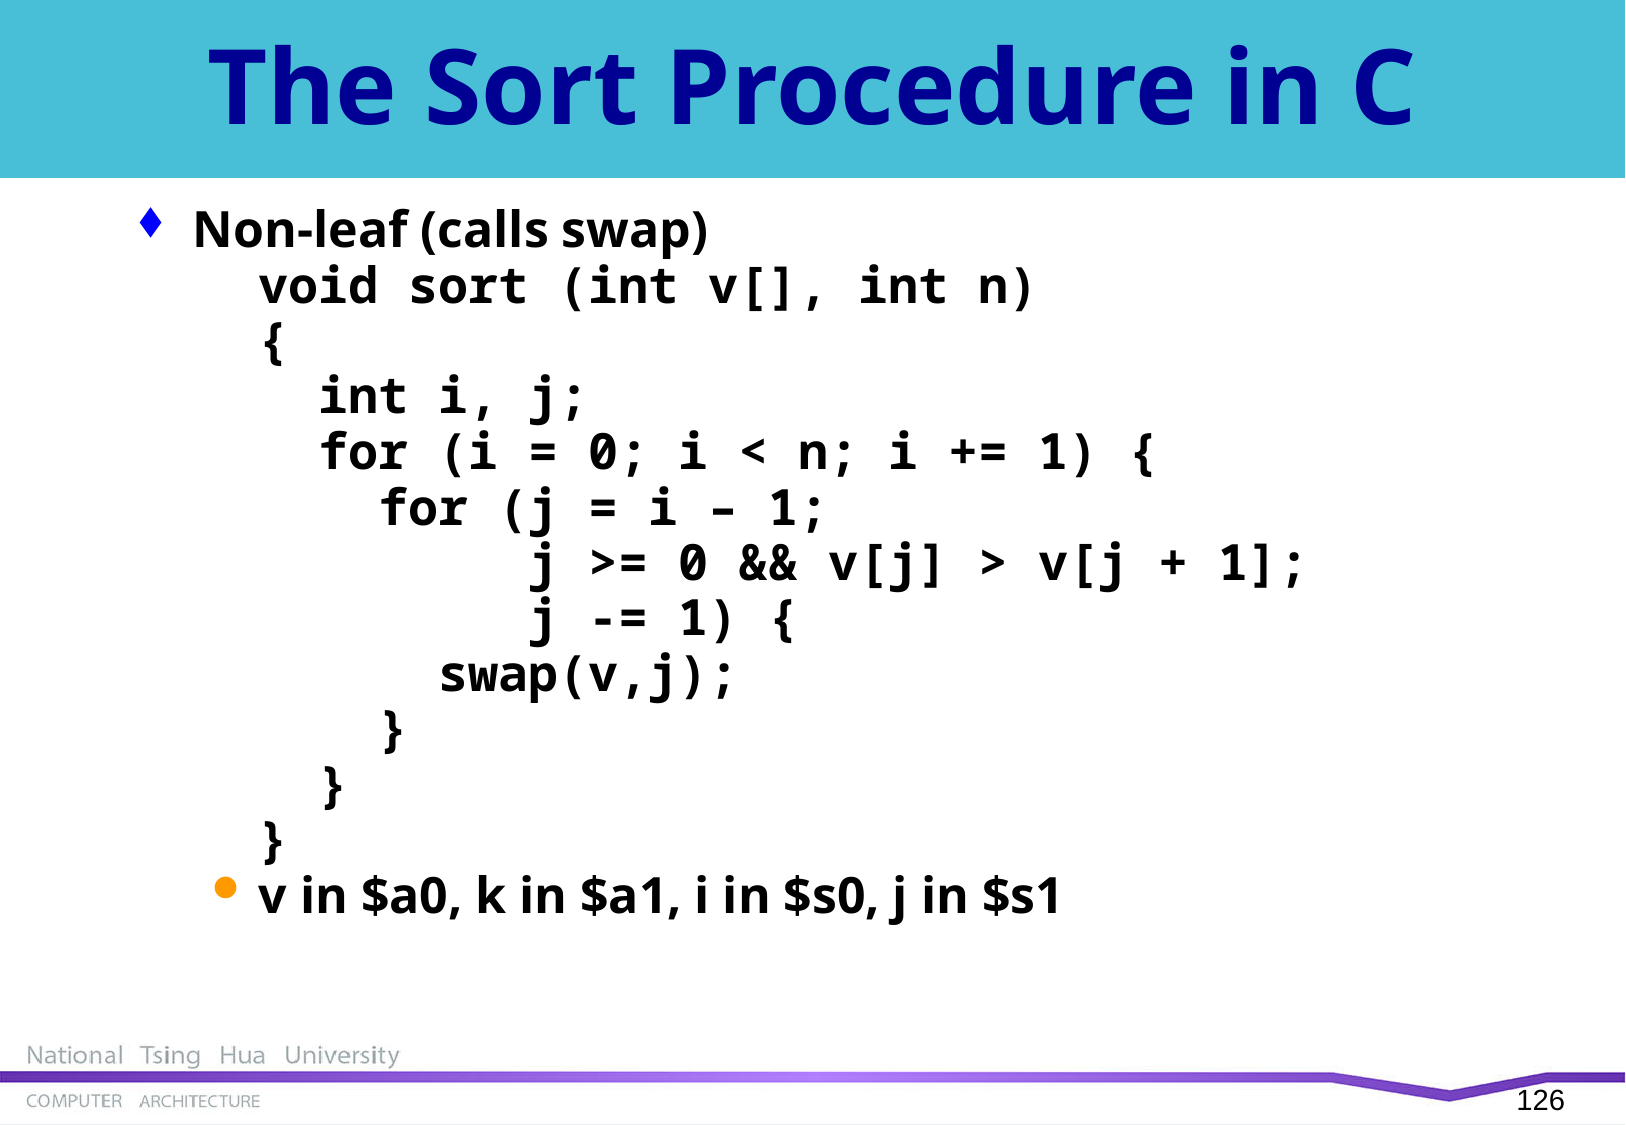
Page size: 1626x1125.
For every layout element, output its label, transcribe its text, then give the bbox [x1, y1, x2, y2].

picture [0, 0, 1626, 1125]
title The Sort Procedure in C [121, 19, 1504, 167]
list Non-leaf (calls swap) void sort (int v[], int n) { int i, j; for (i = 0; i < n; i += 1) { for (j = i – 1; j >= 0 && v[j] > v[j + 1]; j -= 1) { swap(v,j); } } } v in $a0, k in $a1, i in $s0, j in $s1 [121, 202, 1504, 1036]
slide_number 125 [1241, 1060, 1581, 1125]
